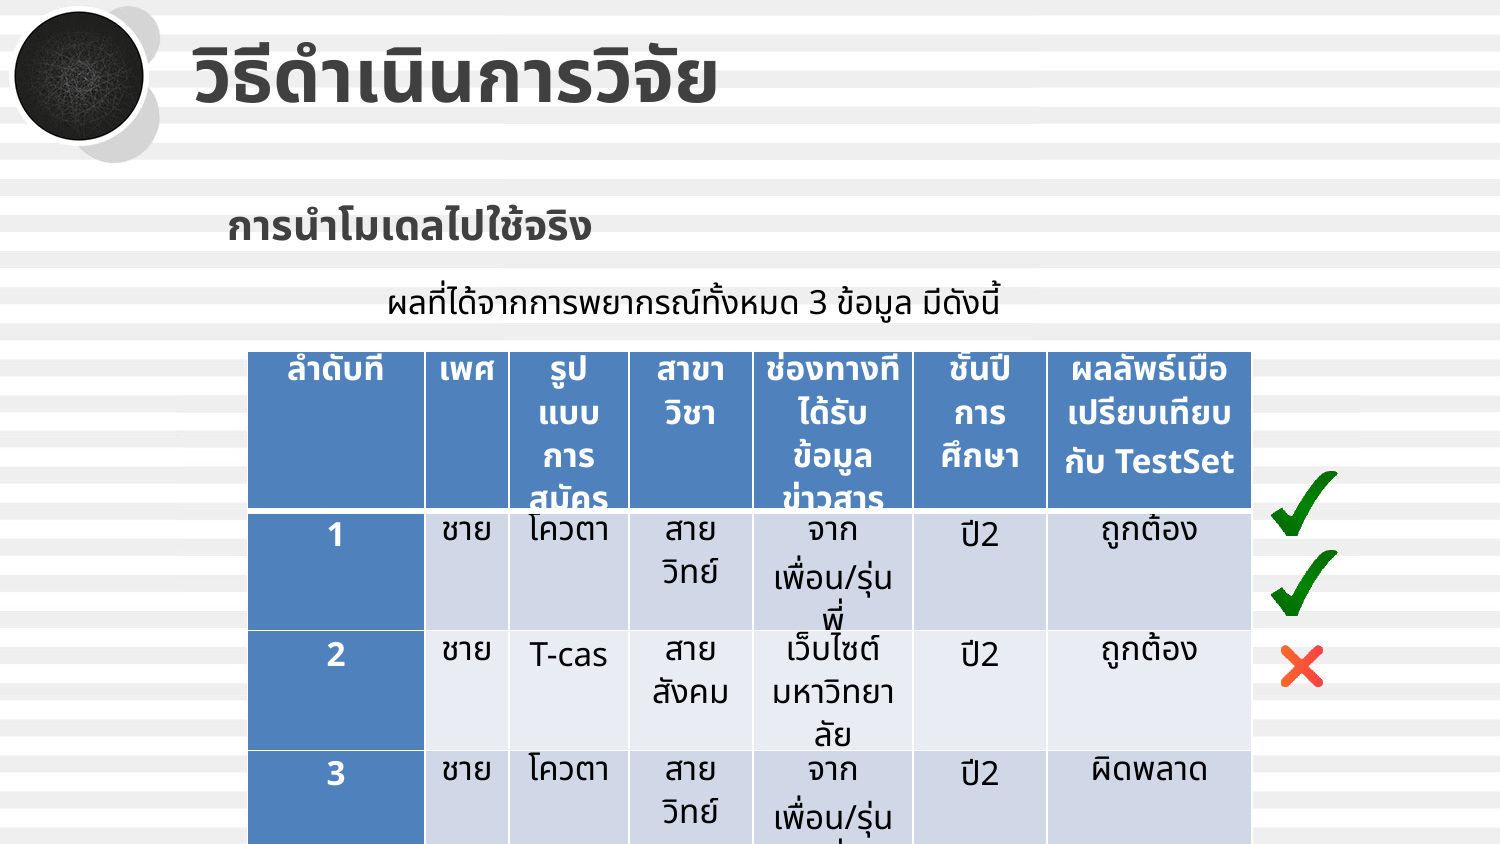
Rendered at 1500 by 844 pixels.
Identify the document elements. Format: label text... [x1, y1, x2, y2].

table_header ช่องทางที่ได้รับข้อมูลข่าวสาร [754, 352, 912, 508]
picture [0, 0, 1500, 844]
table_header เพศ [426, 352, 508, 508]
table_header ผลลัพธ์เมื่อเปรียบเทียบกับ TestSet [1048, 352, 1251, 508]
table_cell 2 [248, 631, 424, 750]
table_cell สายวิทย์ [630, 751, 752, 844]
table_cell T-cas [510, 631, 628, 750]
table_header ลำดับที่ [248, 352, 424, 508]
table_header ชั้นปีการศึกษา [914, 352, 1046, 508]
table_cell ชาย [426, 751, 508, 844]
table_cell ปี2 [914, 514, 1046, 630]
table_cell เว็บไซต์มหาวิทยาลัย [754, 631, 912, 750]
table_cell ถูกต้อง [1048, 631, 1251, 750]
table_cell สายสังคม [630, 631, 752, 750]
table_cell สายวิทย์ [630, 514, 752, 630]
title วิธีดำเนินการวิจัย [159, 0, 1500, 146]
table_cell จากเพื่อน/รุ่นพี่ [754, 751, 912, 844]
table_cell โควตา [510, 751, 628, 844]
table_cell จากเพื่อน/รุ่นพี่ [754, 514, 912, 630]
text_box ผลที่ได้จากการพยากรณ์ทั้งหมด 3 ข้อมูล มีดังนี้ [371, 273, 1022, 329]
table_cell ชาย [426, 514, 508, 630]
list การนำโมเดลไปใช้จริง [213, 185, 1459, 262]
table_cell 1 [248, 514, 424, 630]
table_header รูปแบบการสมัคร [510, 352, 628, 508]
table_cell ปี2 [914, 631, 1046, 750]
table_cell โควตา [510, 514, 628, 630]
table_cell ผิดพลาด [1048, 751, 1251, 844]
table_cell 3 [248, 751, 424, 844]
table_cell ปี2 [914, 751, 1046, 844]
table_header สาขาวิชา [630, 352, 752, 508]
table_cell ชาย [426, 631, 508, 750]
table_cell ถูกต้อง [1048, 514, 1251, 630]
